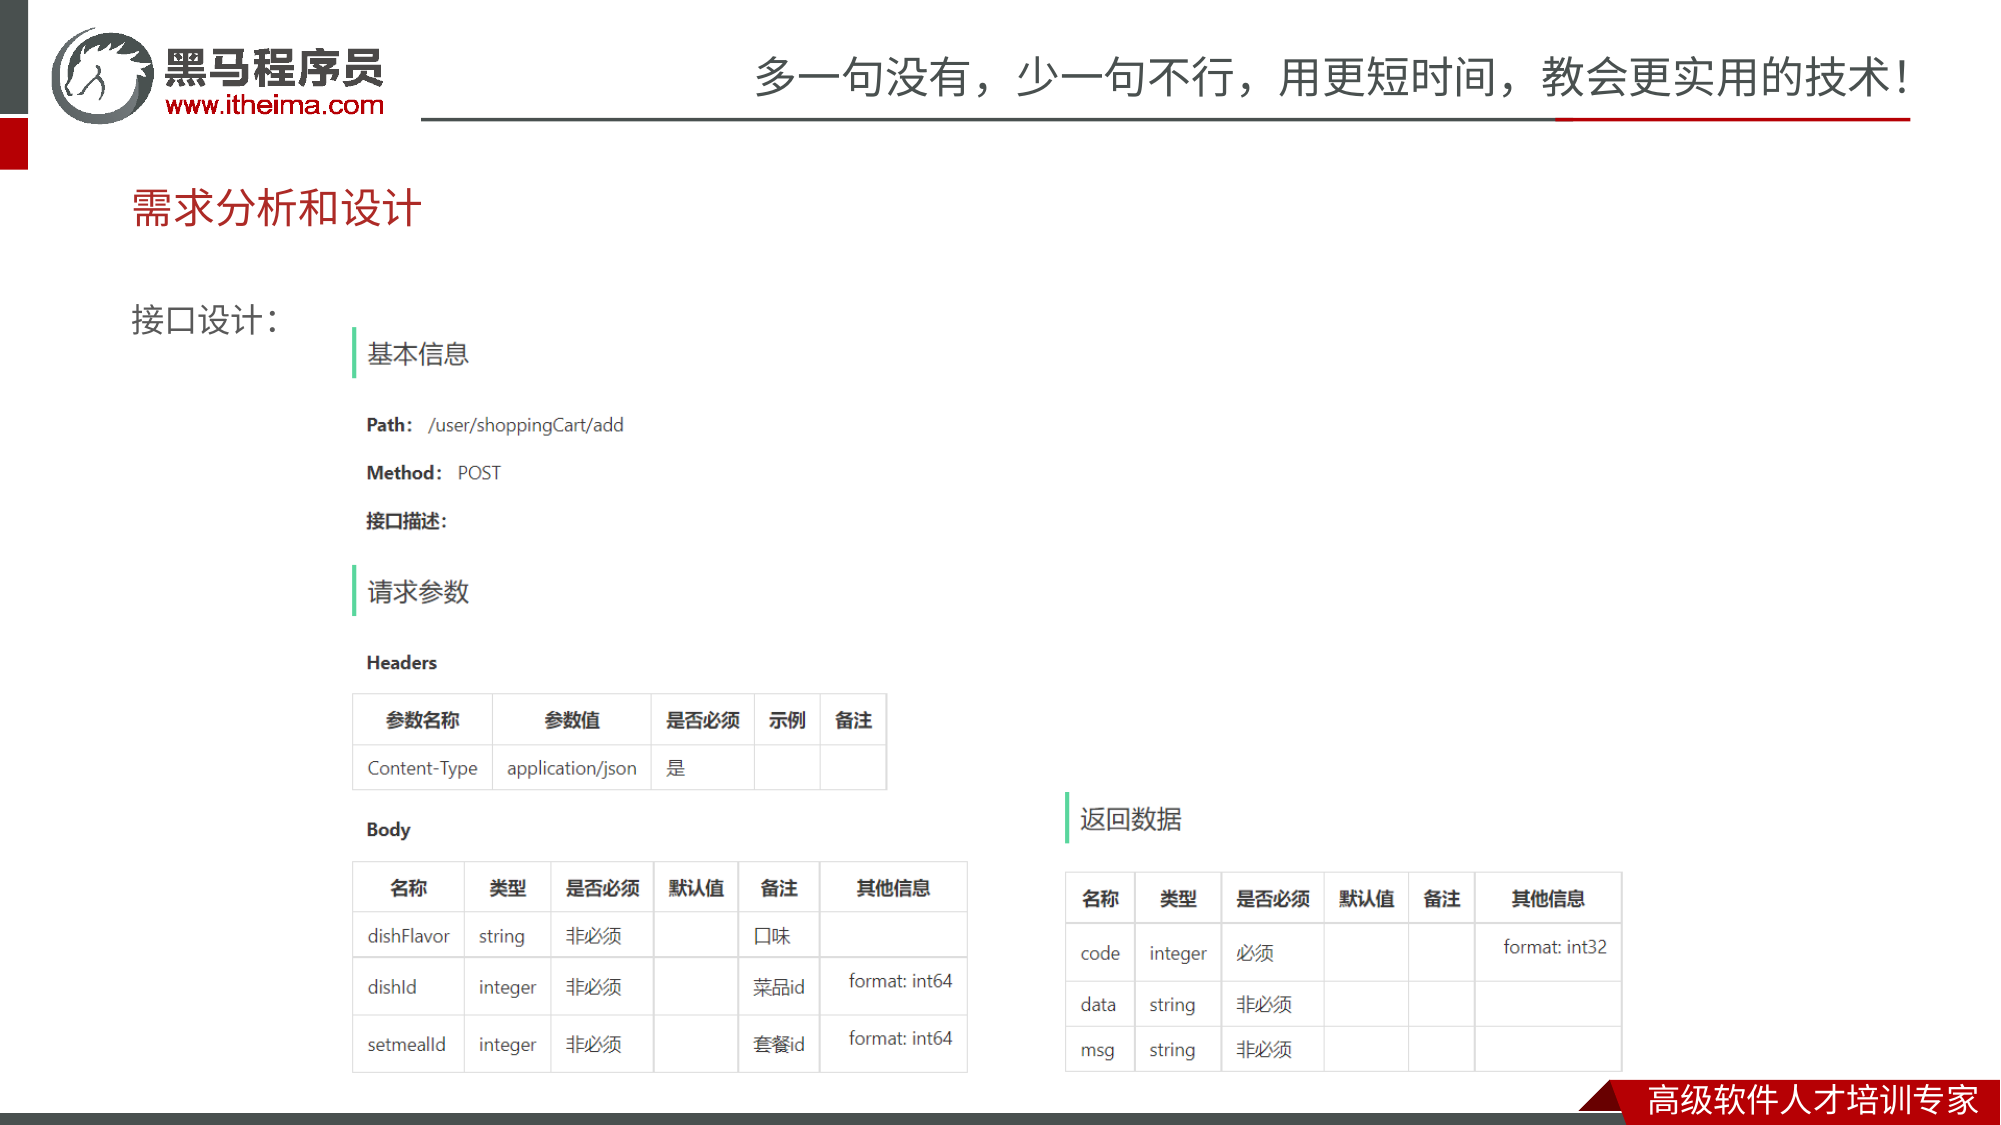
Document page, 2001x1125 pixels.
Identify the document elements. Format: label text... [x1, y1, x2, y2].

picture [50, 26, 384, 125]
title 需求分析和设计 [116, 164, 1872, 250]
picture [1062, 792, 1627, 1074]
picture [349, 324, 971, 1075]
text_box 接口设计： [116, 251, 1807, 347]
